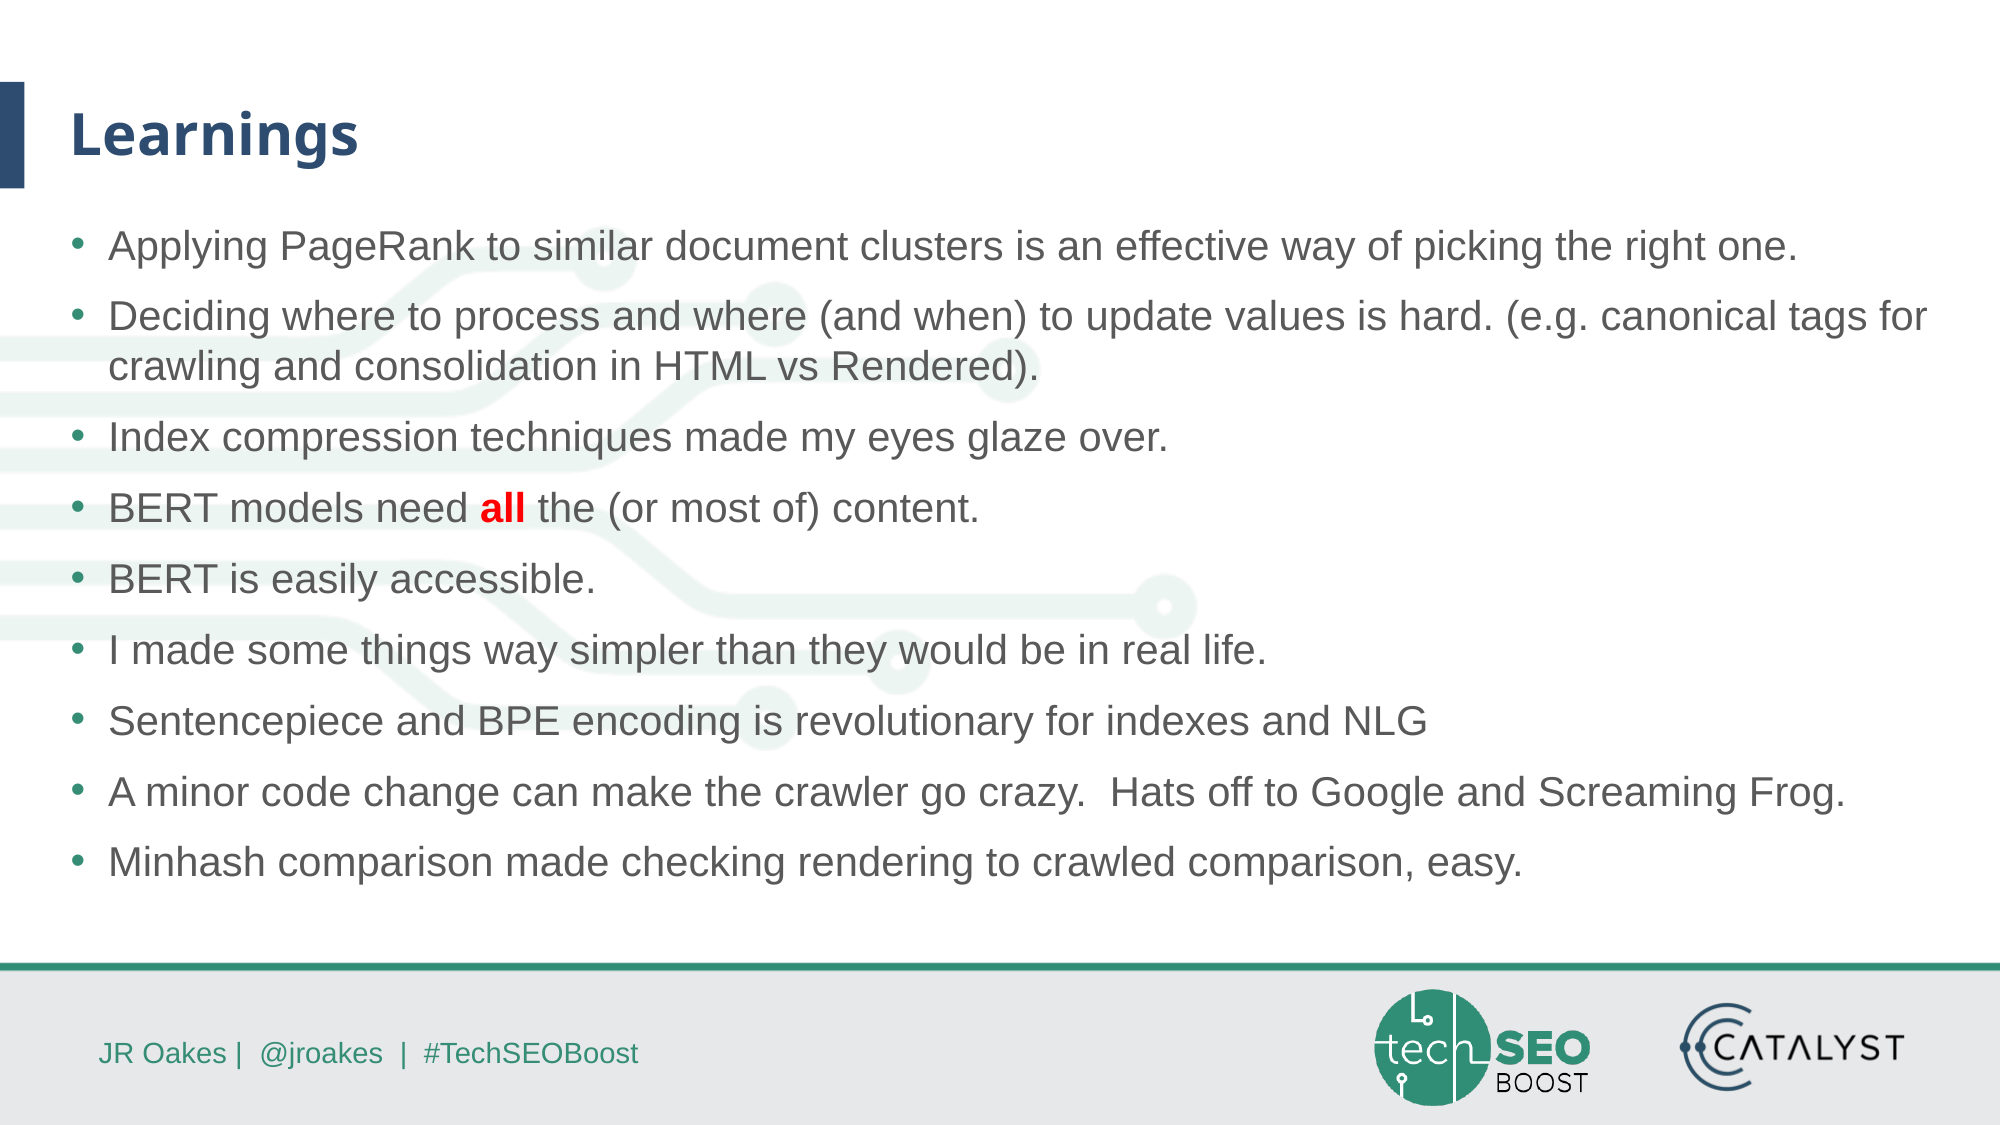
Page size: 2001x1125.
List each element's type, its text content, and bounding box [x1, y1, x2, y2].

picture [0, 962, 2000, 1125]
title Learnings [55, 86, 928, 188]
list Applying PageRank to similar document clusters is an effective way of picking the right one. Deciding where to process and where (and when) to update values is hard. (e.g. canonical tags for crawling and consolidation in HTML vs Rendered). Index compression techniques made my eyes glaze over. BERT models need all the (or most of) content. BERT is easily accessible. I made some things way simpler than they would be in real life. Sentencepiece and BPE encoding is revolutionary for indexes and NLG A minor code change can make the crawler go crazy. Hats off to Google and Screaming Frog. Minhash comparison made checking rendering to crawled comparison, easy. [55, 210, 1958, 932]
